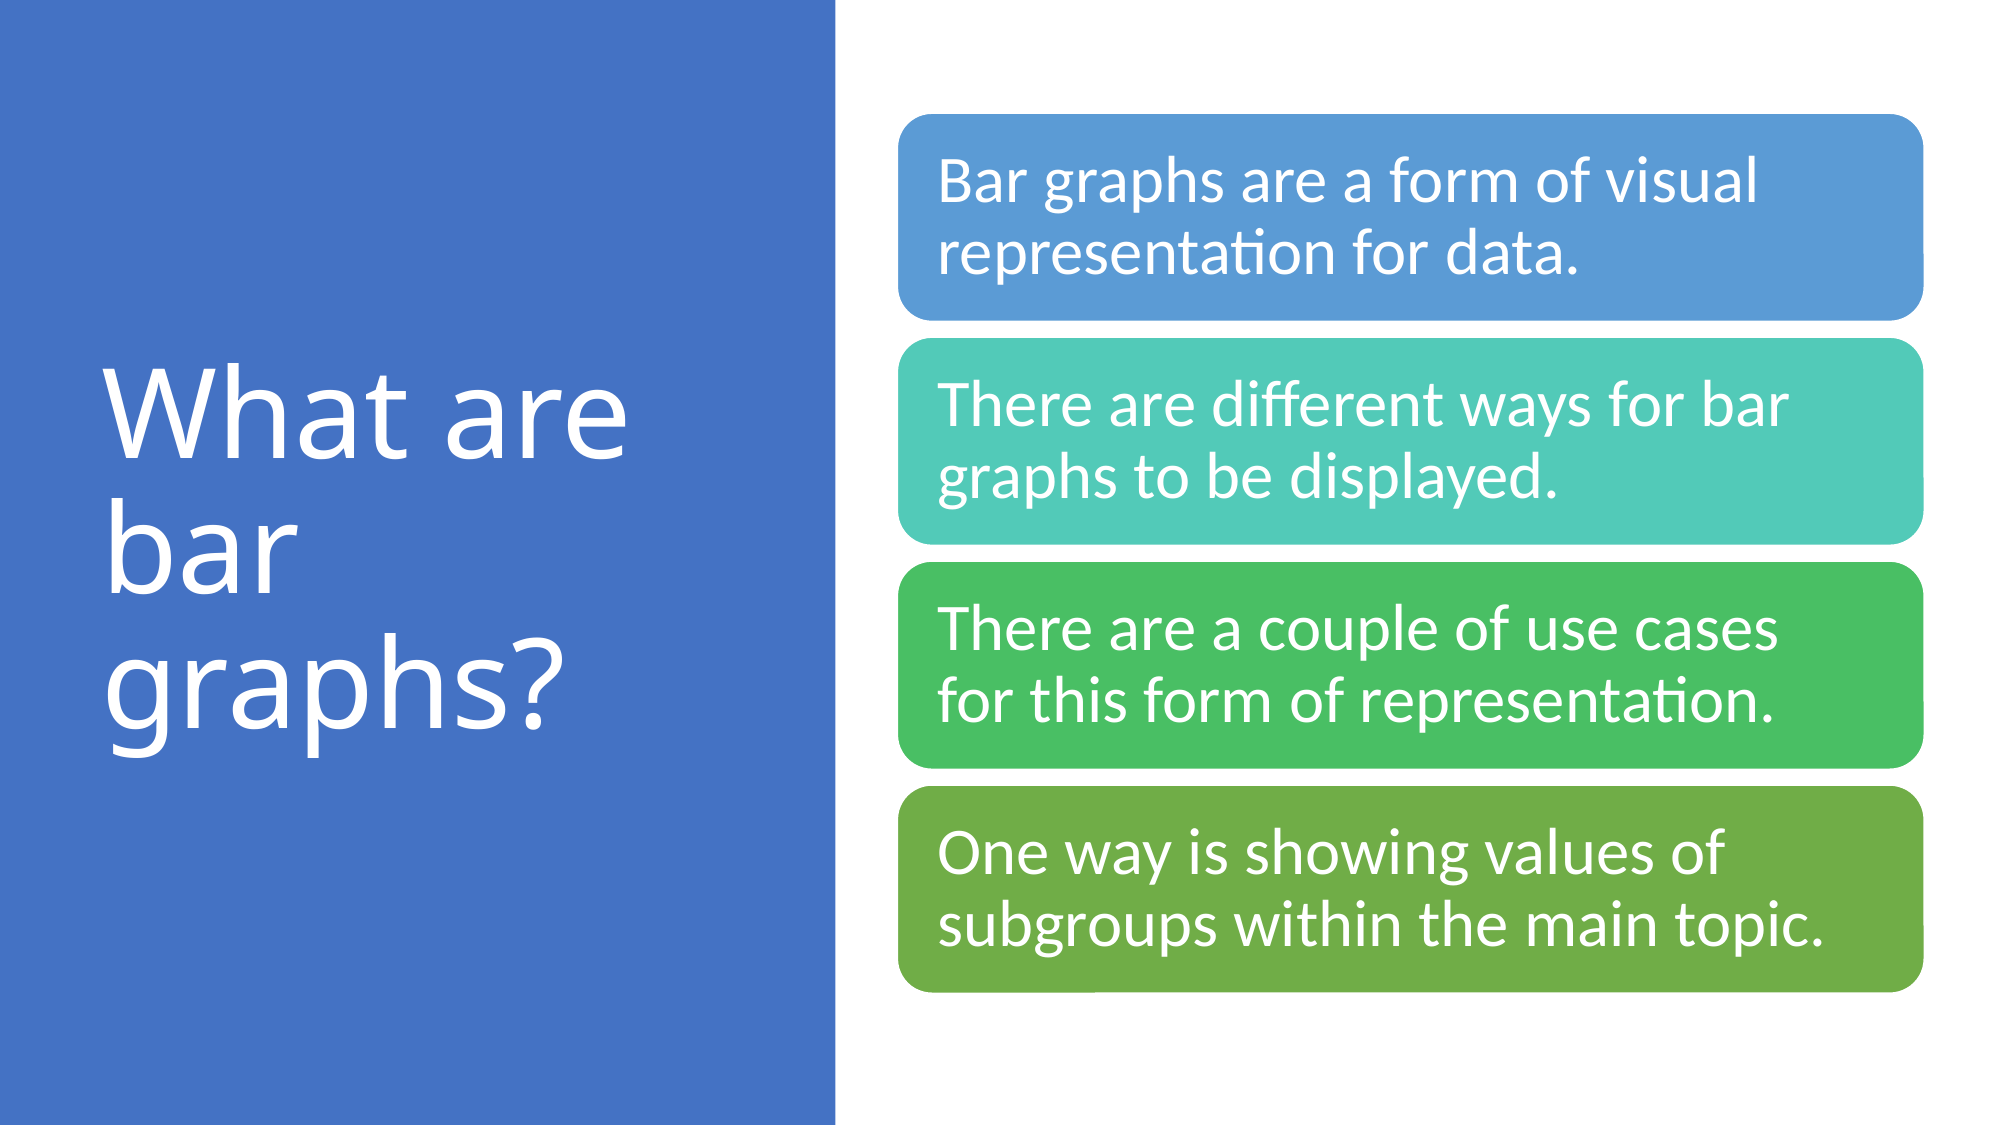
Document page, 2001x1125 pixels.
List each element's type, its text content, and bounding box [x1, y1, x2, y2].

title What are bar graphs? [86, 101, 711, 1005]
text_box [0, 0, 836, 1125]
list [897, 101, 1925, 1005]
